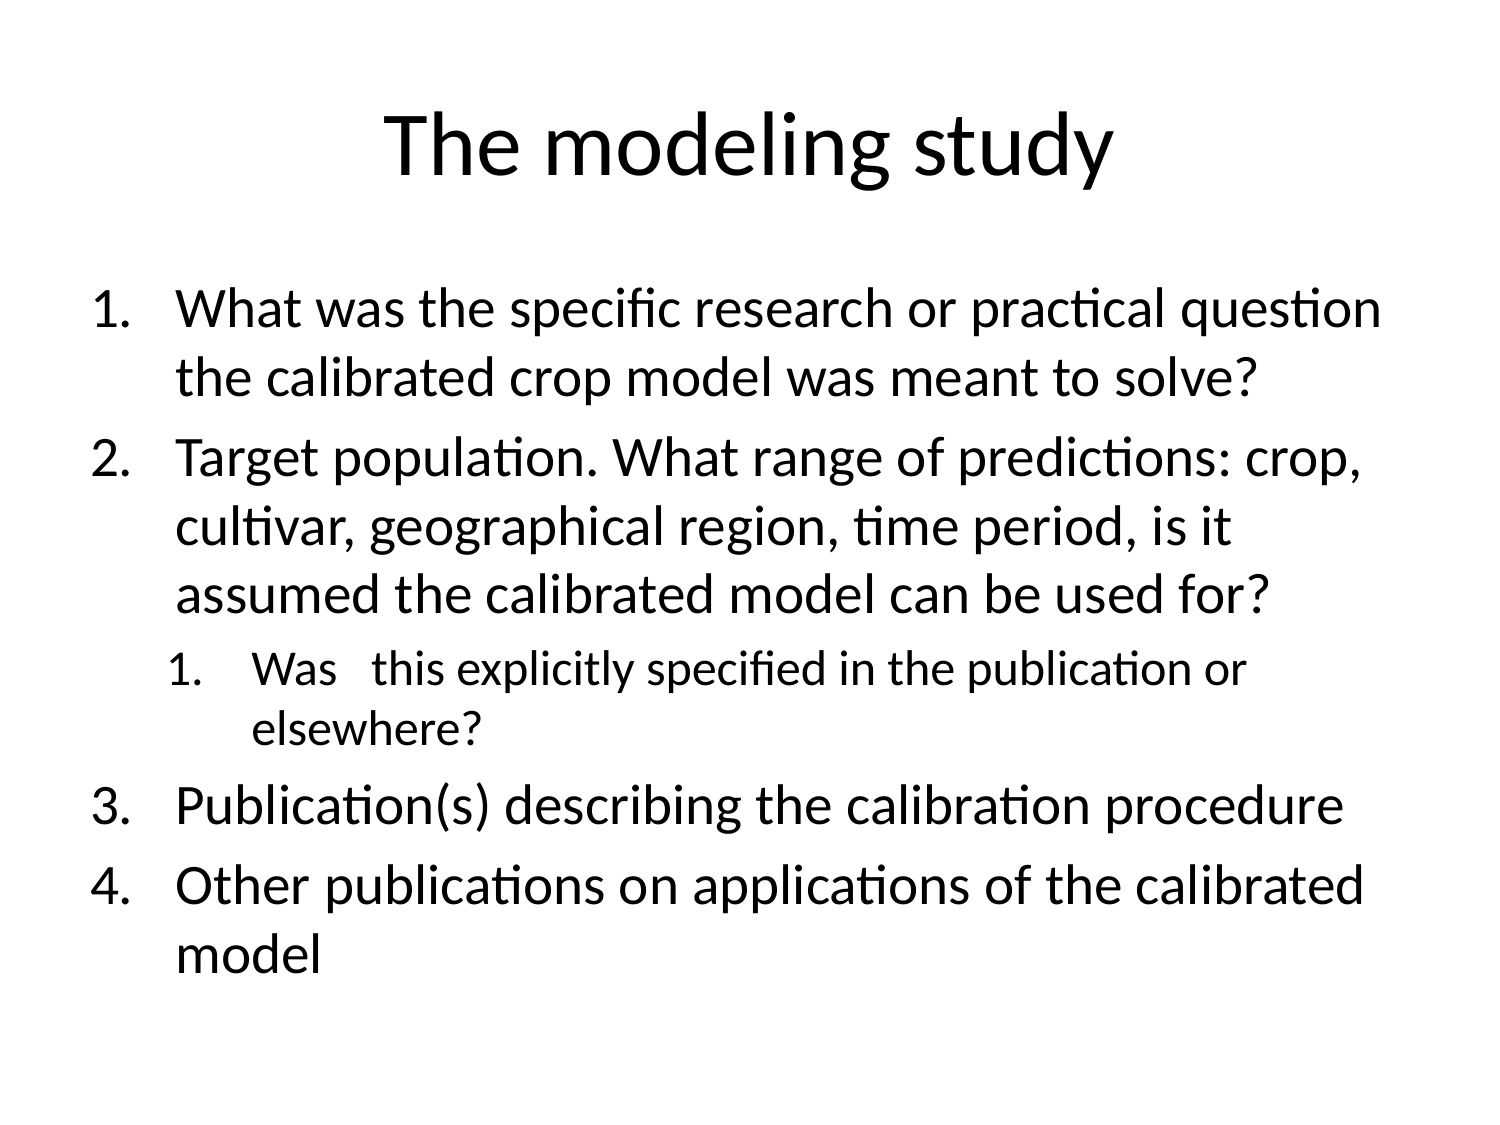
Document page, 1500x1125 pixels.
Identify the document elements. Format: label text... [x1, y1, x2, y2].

list What was the specific research or practical question the calibrated crop model was meant to solve? Target population. What range of predictions: crop, cultivar, geographical region, time period, is it assumed the calibrated model can be used for? Was this explicitly specified in the publication or elsewhere? Publication(s) describing the calibration procedure Other publications on applications of the calibrated model [75, 262, 1425, 1005]
title The modeling study [75, 45, 1425, 233]
